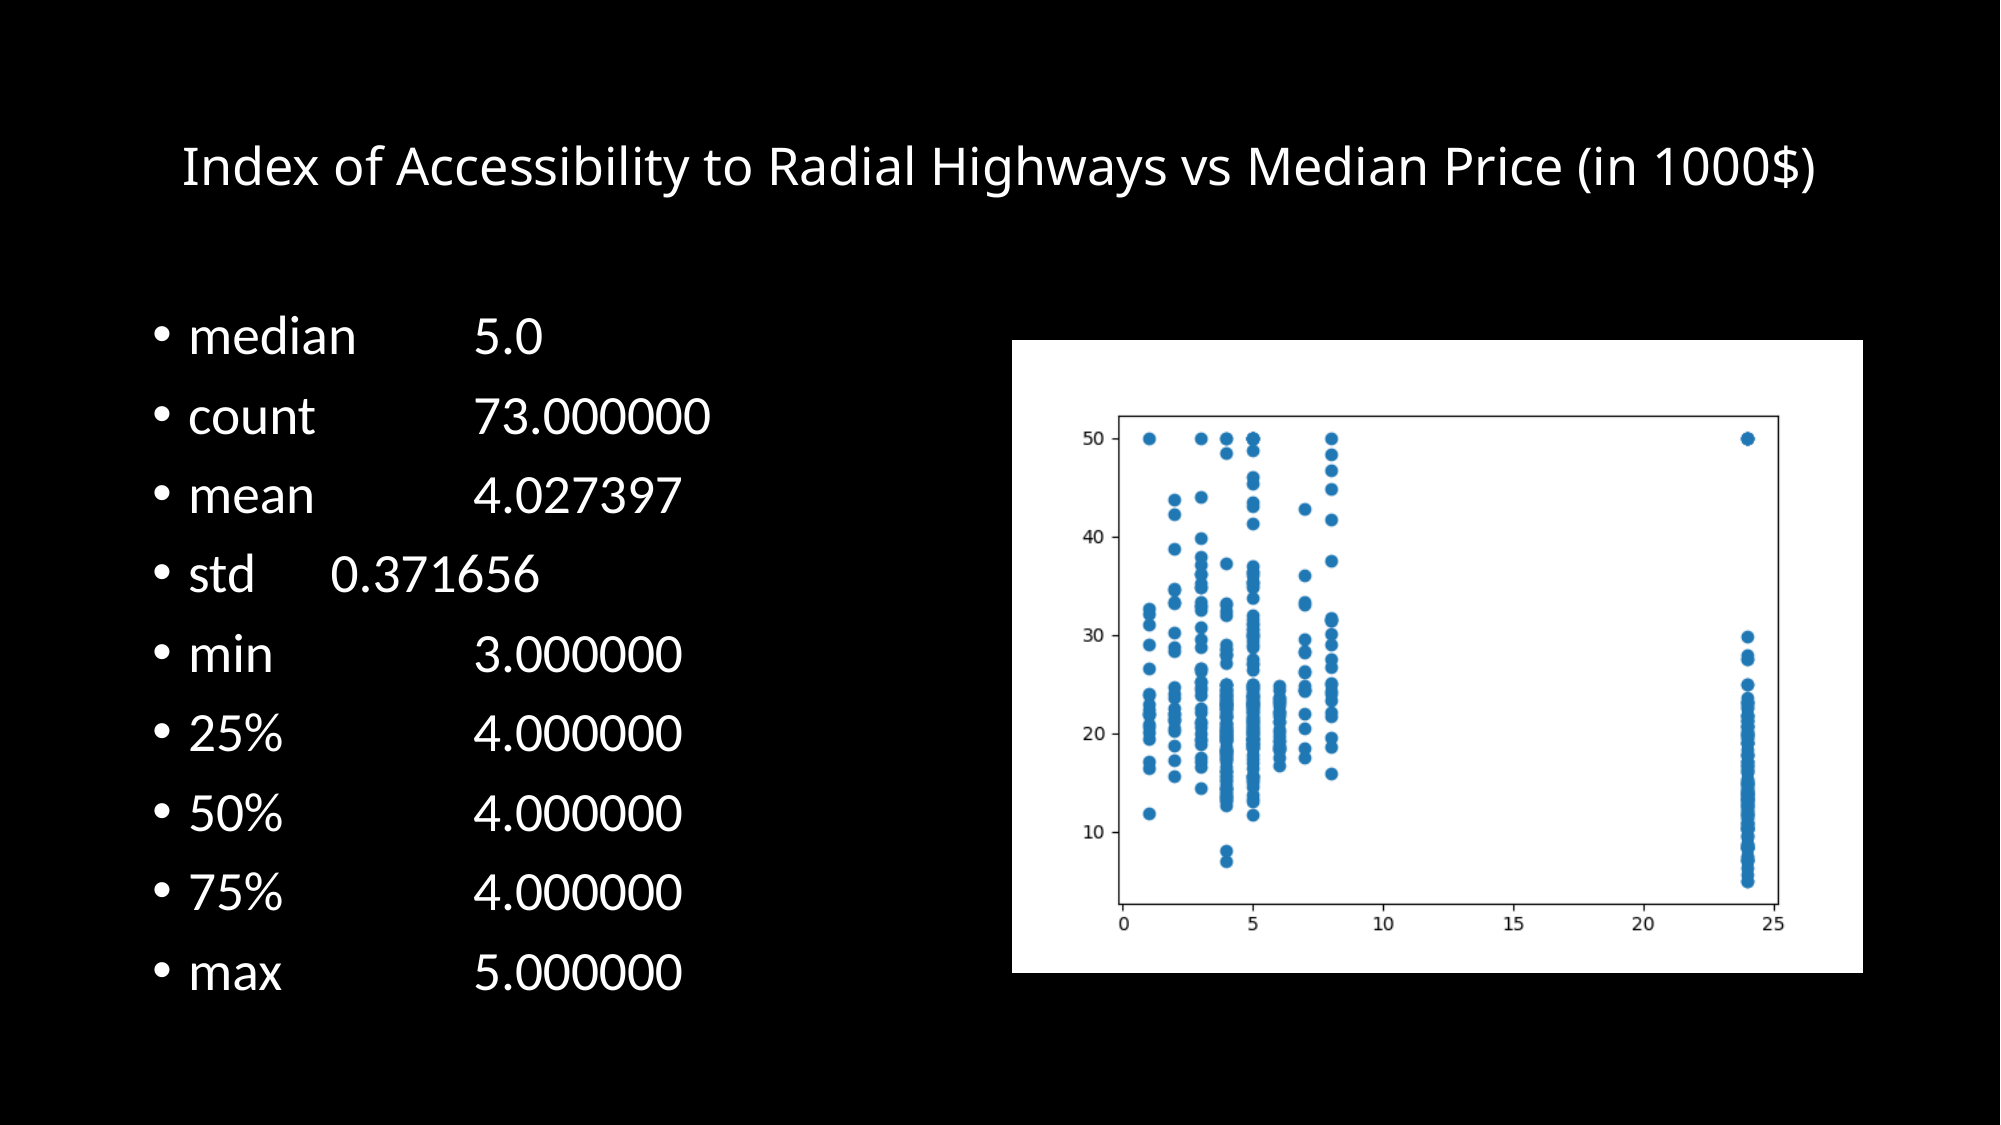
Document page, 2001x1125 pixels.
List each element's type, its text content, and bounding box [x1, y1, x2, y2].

list median 5.0 count 73.000000 mean 4.027397 std 0.371656 min 3.000000 25% 4.000000 50% 4.000000 75% 4.000000 max 5.000000 [137, 299, 988, 1014]
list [1012, 340, 1863, 973]
title Index of Accessibility to Radial Highways vs Median Price (in 1000$) [137, 59, 1863, 278]
